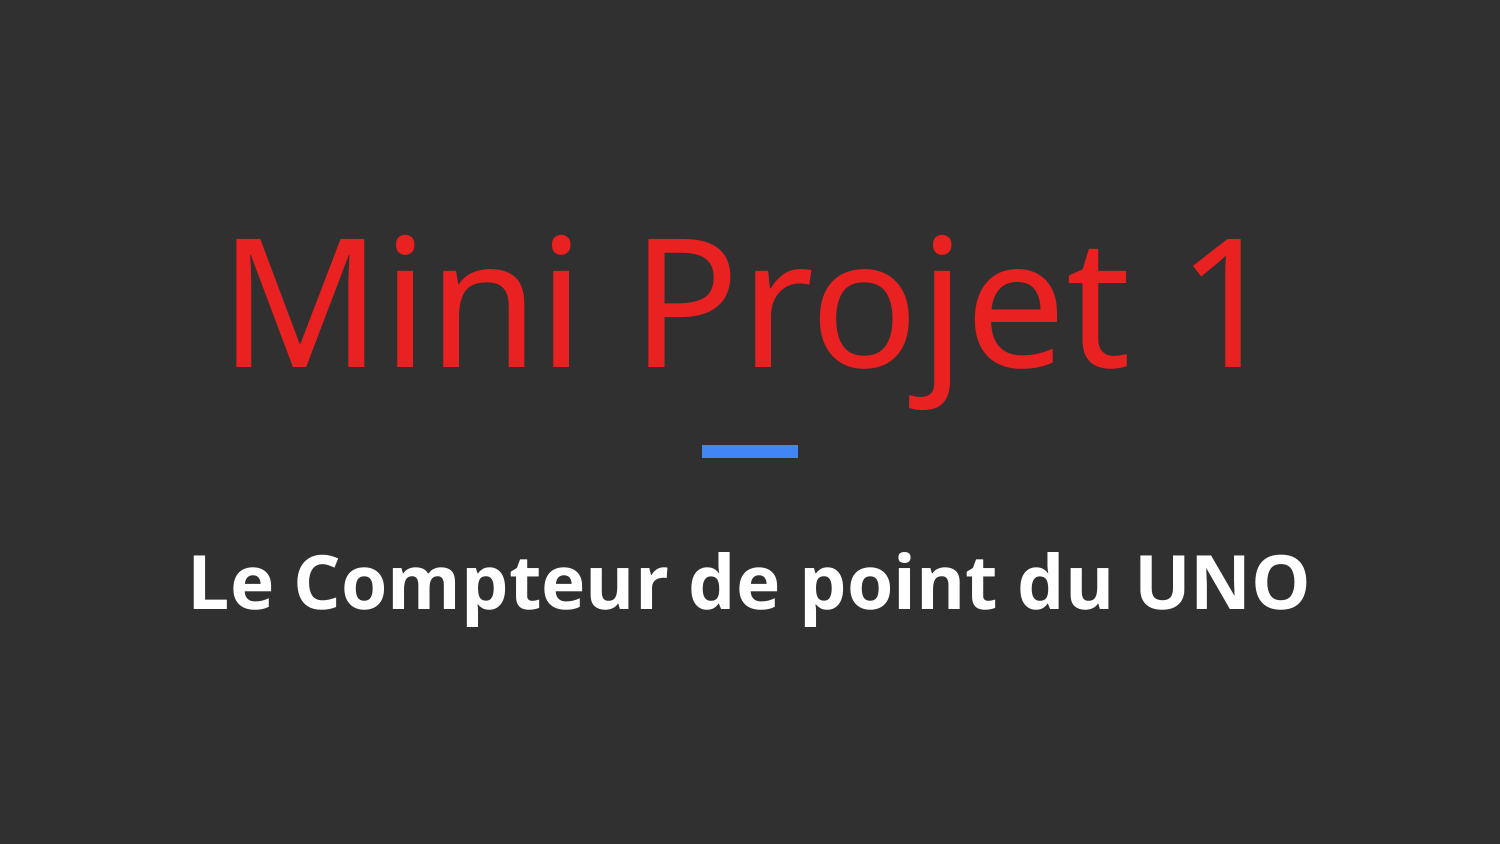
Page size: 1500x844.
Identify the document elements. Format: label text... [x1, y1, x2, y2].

title Mini Projet 1 [51, 97, 1449, 419]
subtitle Le Compteur de point du UNO [51, 519, 1449, 640]
